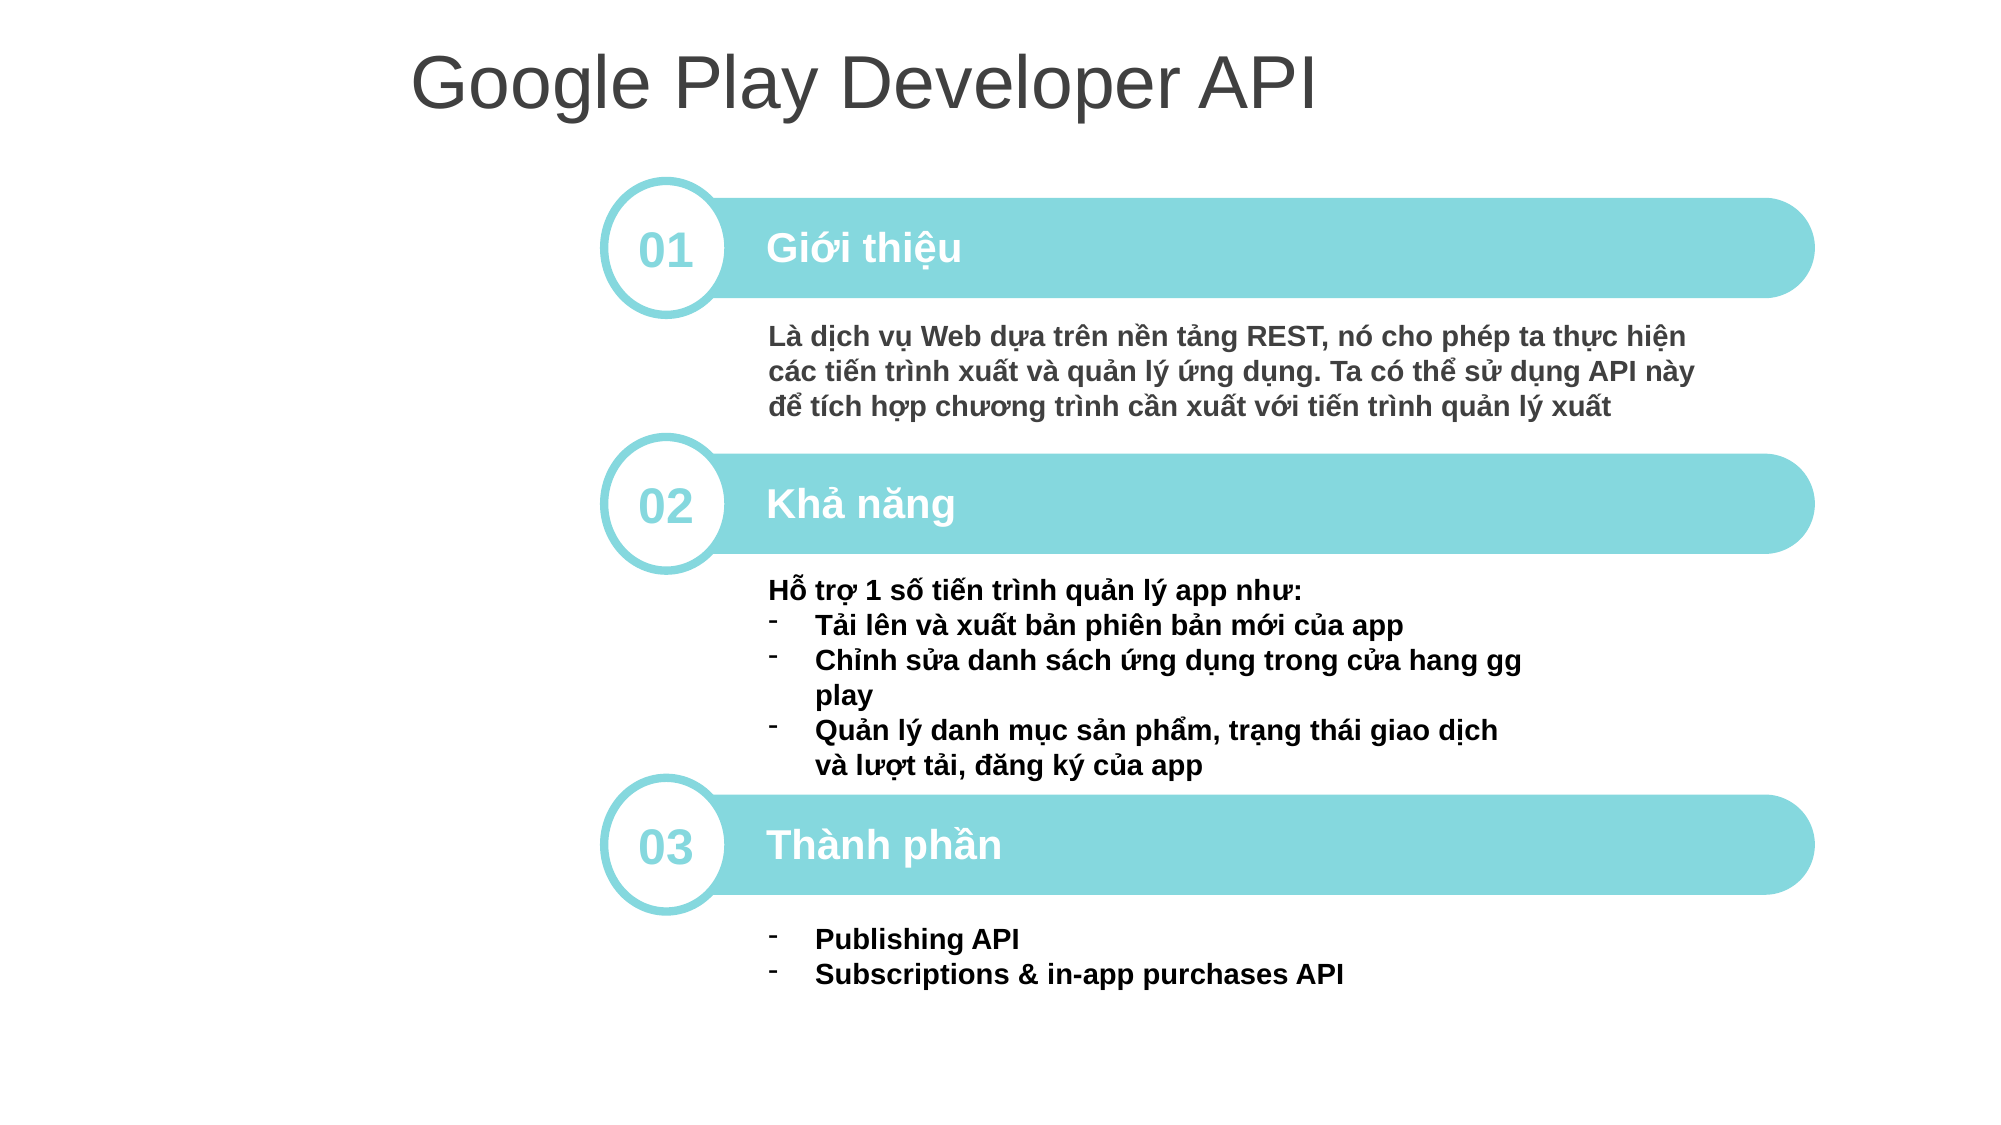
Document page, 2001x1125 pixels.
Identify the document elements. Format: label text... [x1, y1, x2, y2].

text_box Google Play Developer API [395, 31, 1500, 126]
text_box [604, 180, 1815, 1029]
